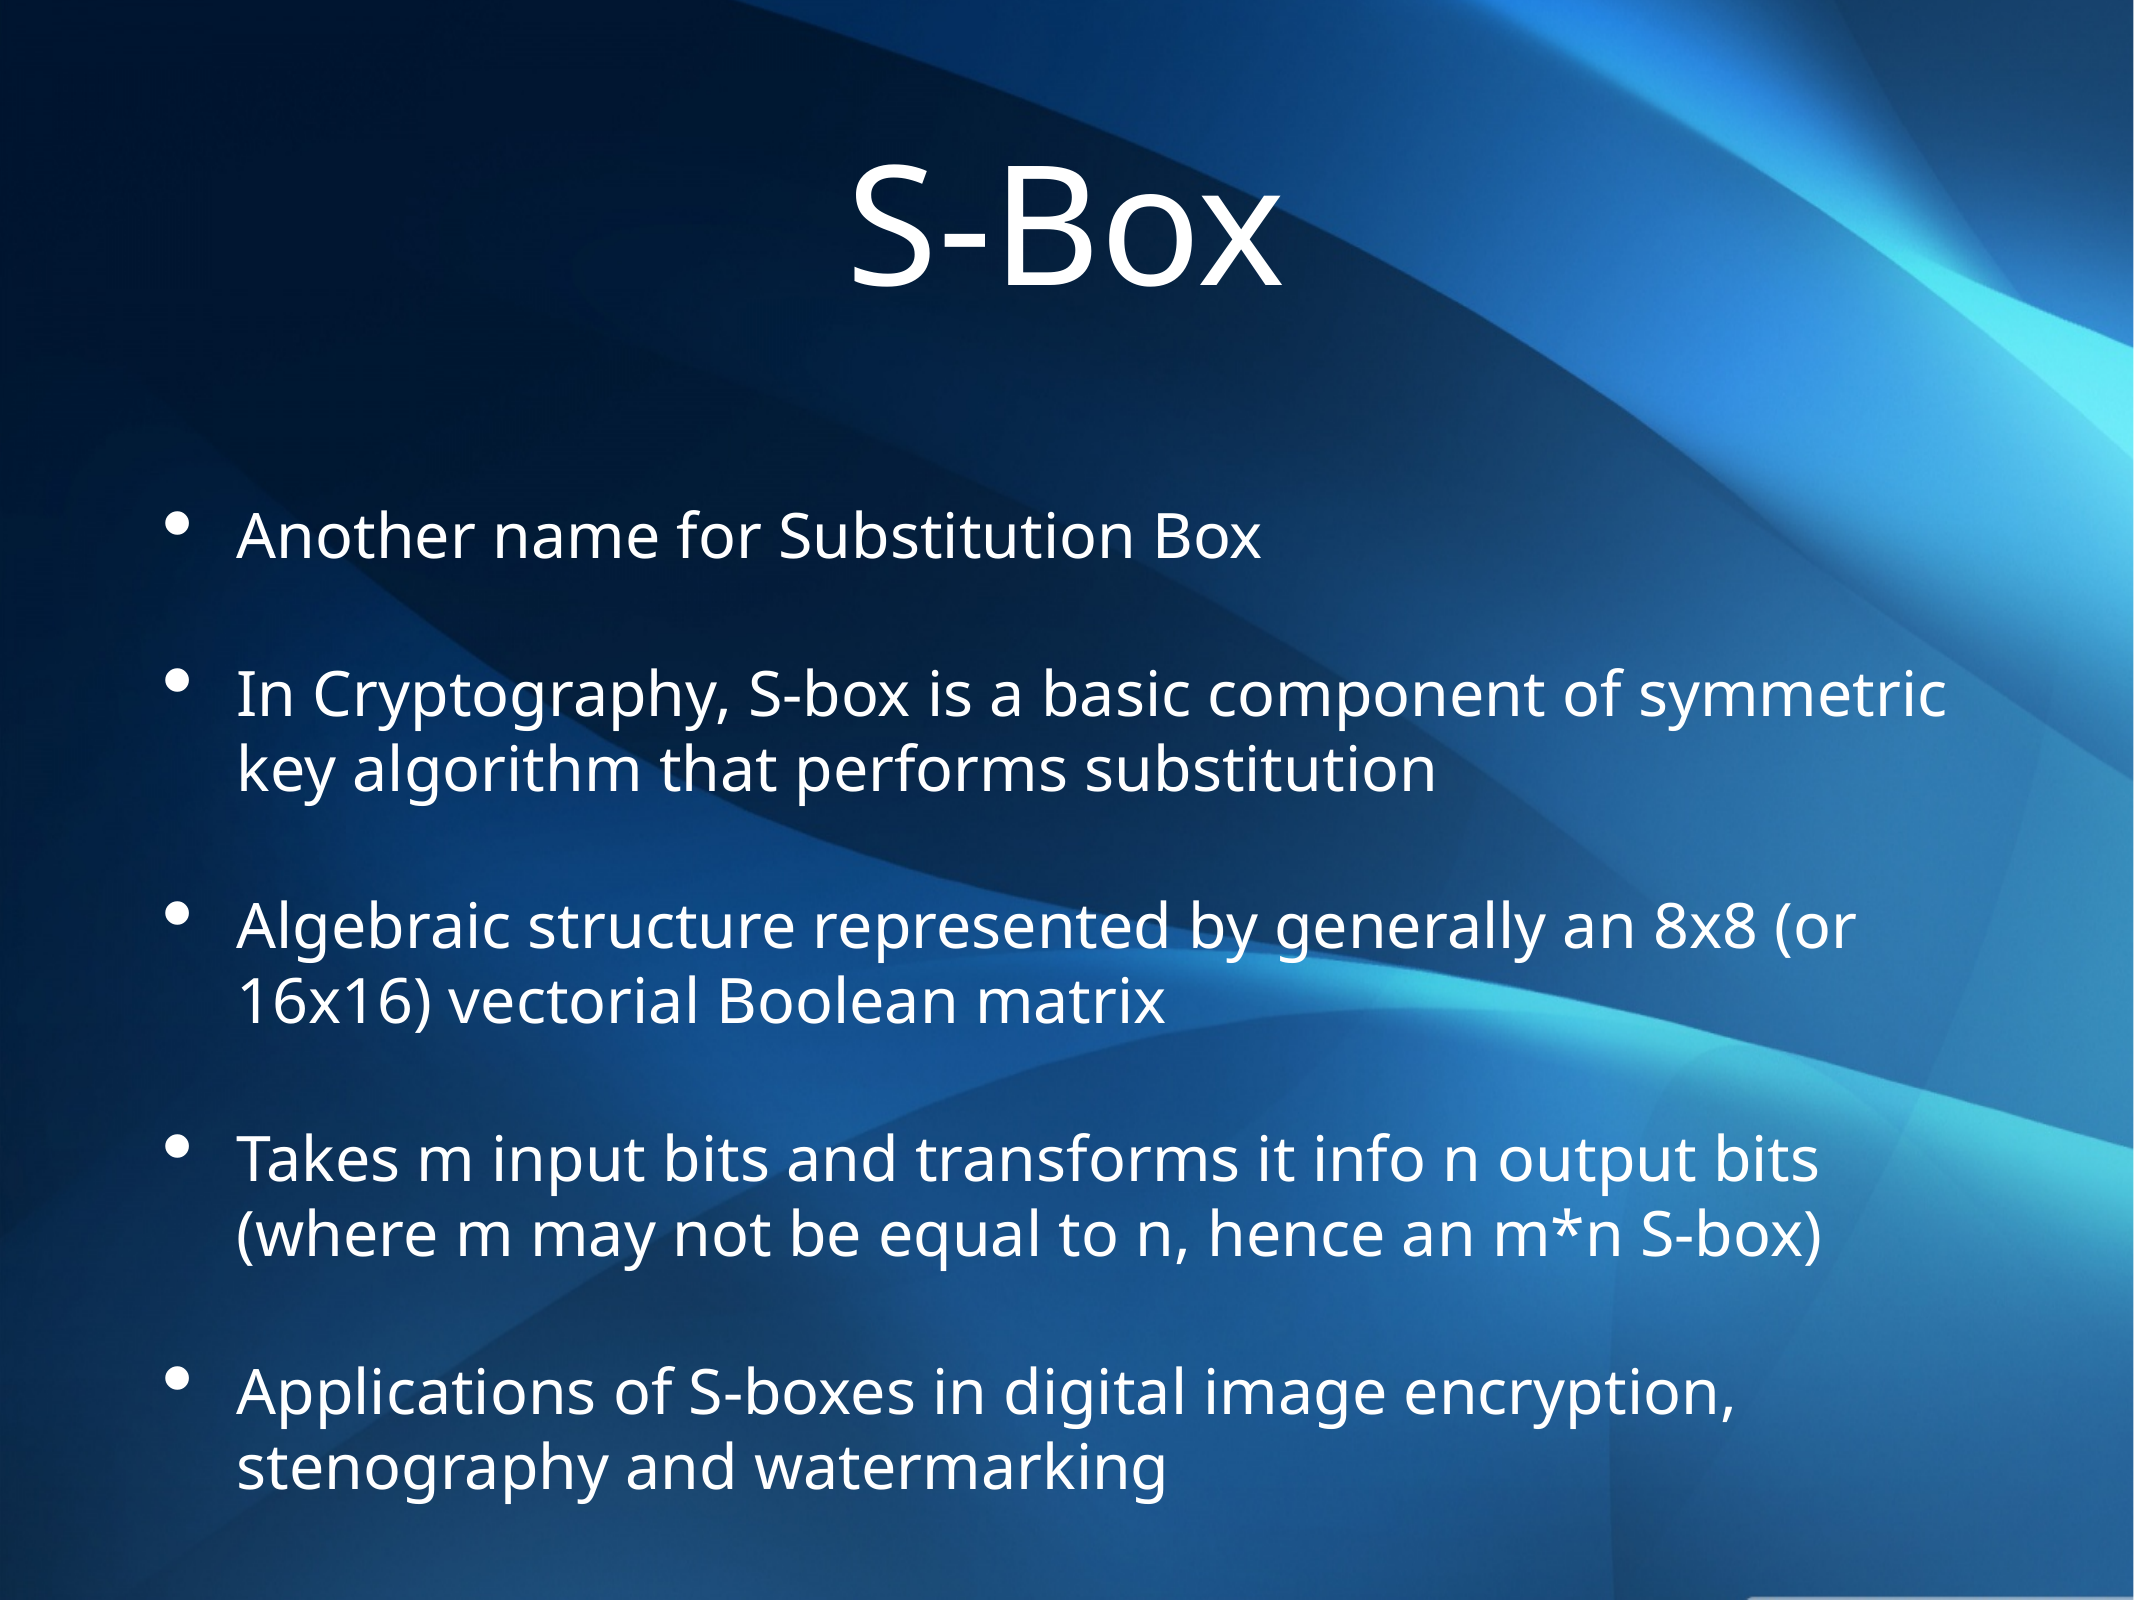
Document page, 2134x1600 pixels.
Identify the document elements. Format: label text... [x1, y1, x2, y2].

picture [0, 0, 2134, 1600]
title S-Box [155, 41, 1978, 397]
list Another name for Substitution Box In Cryptography, S-box is a basic component of symmetric key algorithm that performs substitution Algebraic structure represented by generally an 8x8 (or 16x16) vectorial Boolean matrix Takes m input bits and transforms it info n output bits (where m may not be equal to n, hence an m*n S-box) Applications of S-boxes in digital image encryption, stenography and watermarking [153, 486, 1976, 1520]
